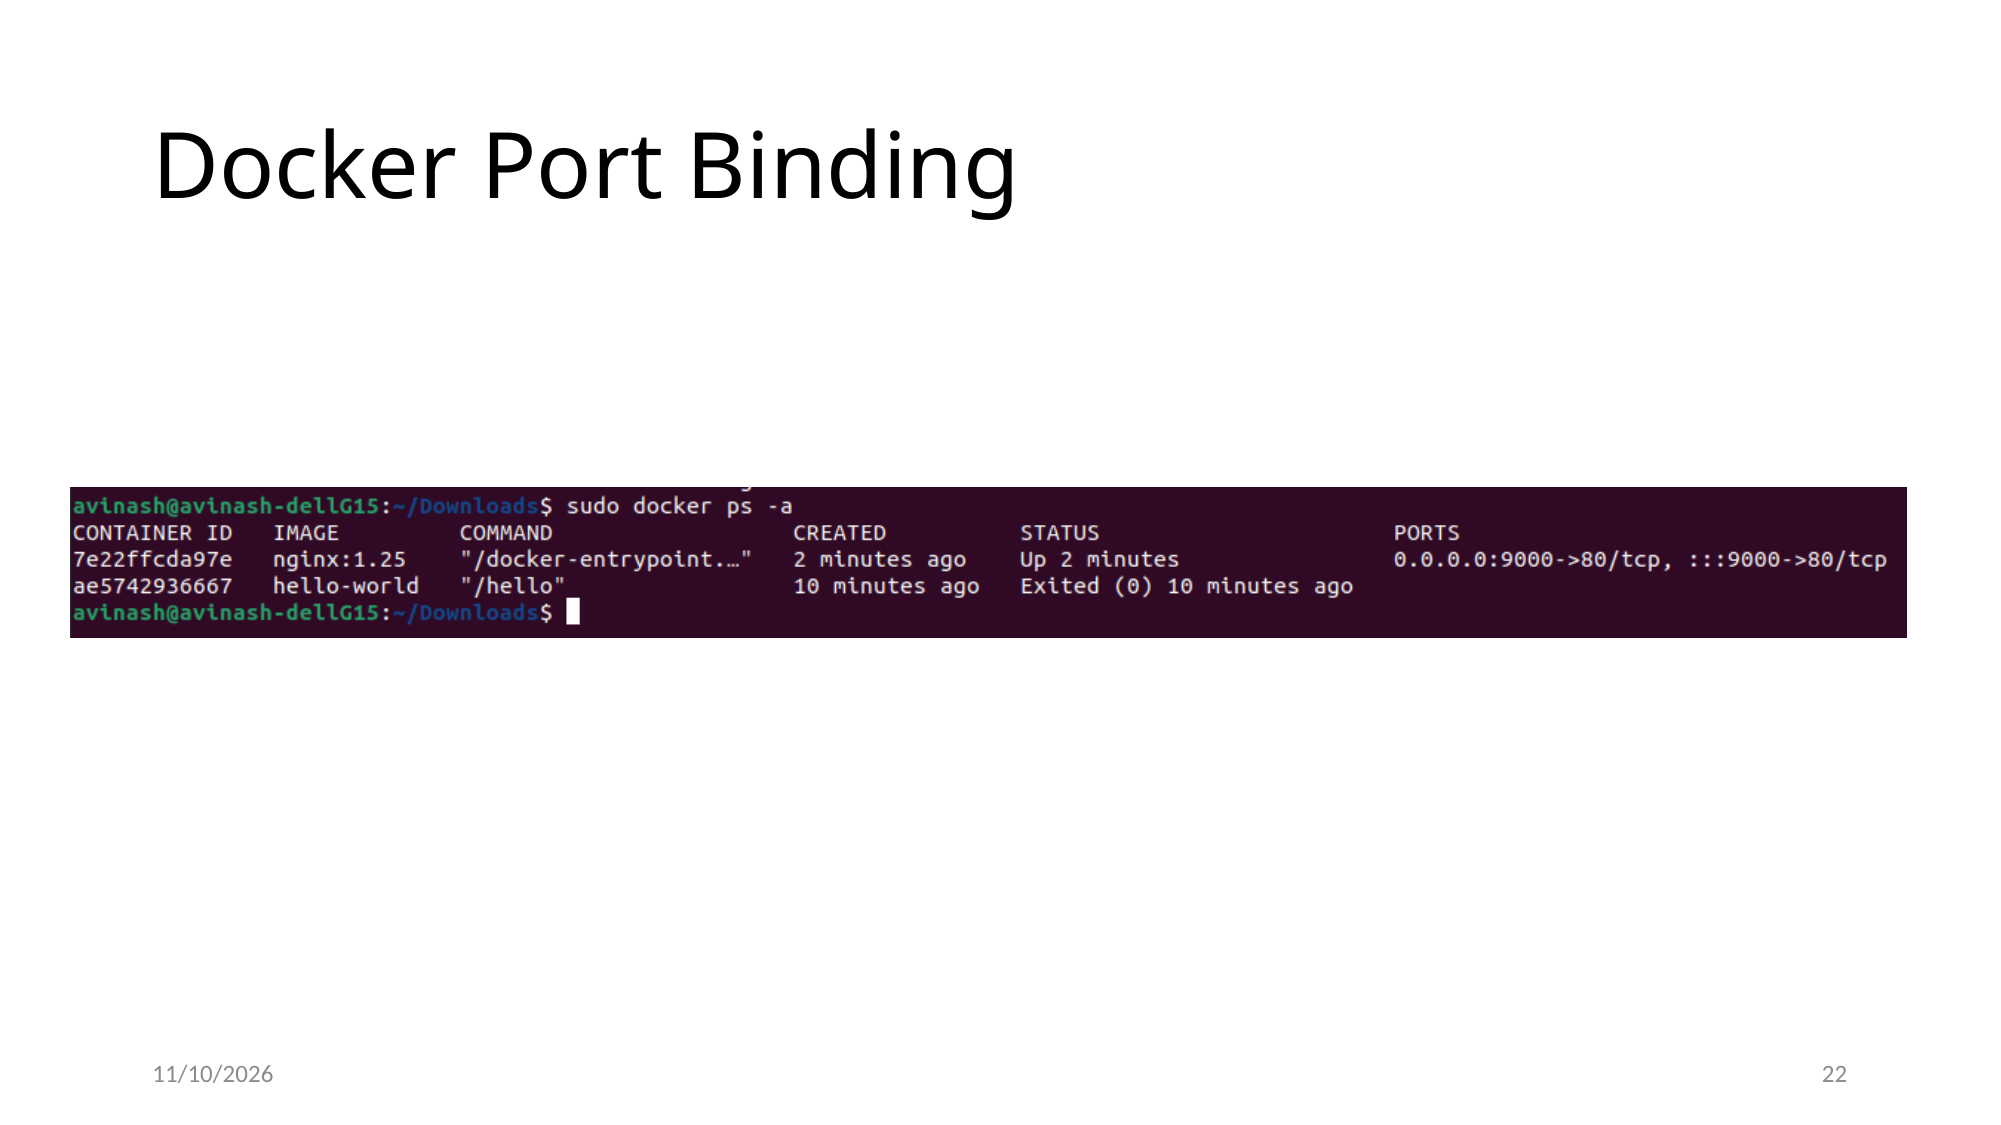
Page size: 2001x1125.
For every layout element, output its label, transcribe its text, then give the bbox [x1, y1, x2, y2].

slide_number 22 [1412, 1042, 1863, 1103]
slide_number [137, 1042, 588, 1103]
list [70, 487, 1907, 638]
title Docker Port Binding [137, 59, 1863, 278]
